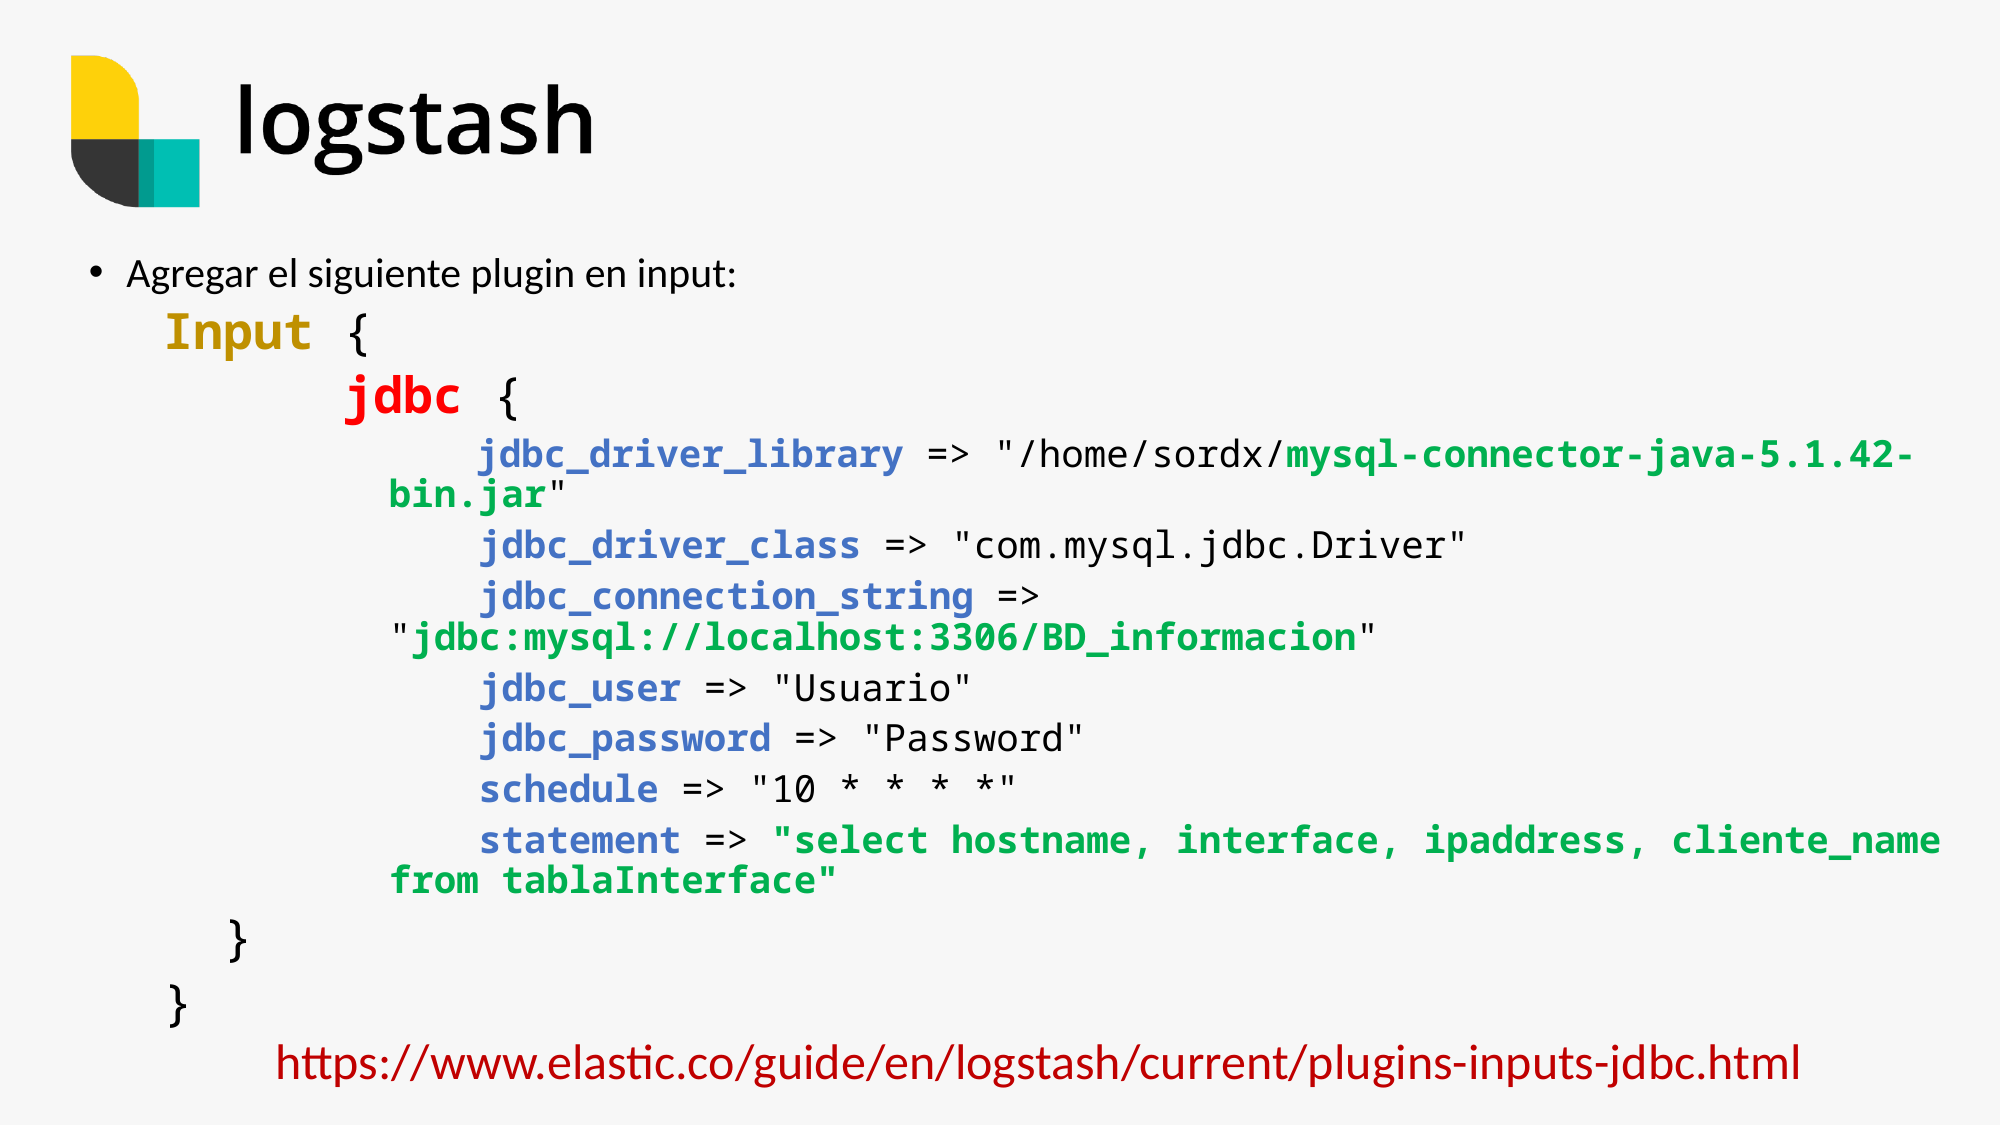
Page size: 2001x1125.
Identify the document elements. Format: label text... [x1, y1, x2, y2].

text_box https://www.elastic.co/guide/en/logstash/current/plugins-inputs-jdbc.html [260, 1022, 1818, 1097]
picture [0, 0, 880, 363]
list Agregar el siguiente plugin en input: Input { jdbc { jdbc_driver_library => "/home/sordx/mysql-connector-java-5.1.42-bin.jar" jdbc_driver_class => "com.mysql.jdbc.Driver" jdbc_connection_string => "jdbc:mysql://localhost:3306/BD_informacion" jdbc_user => "Usuario" jdbc_password => "Password" schedule => "10 * * * *" statement => "select hostname, interface, ipaddress, cliente_name from tablaInterface" } } [73, 243, 2000, 572]
